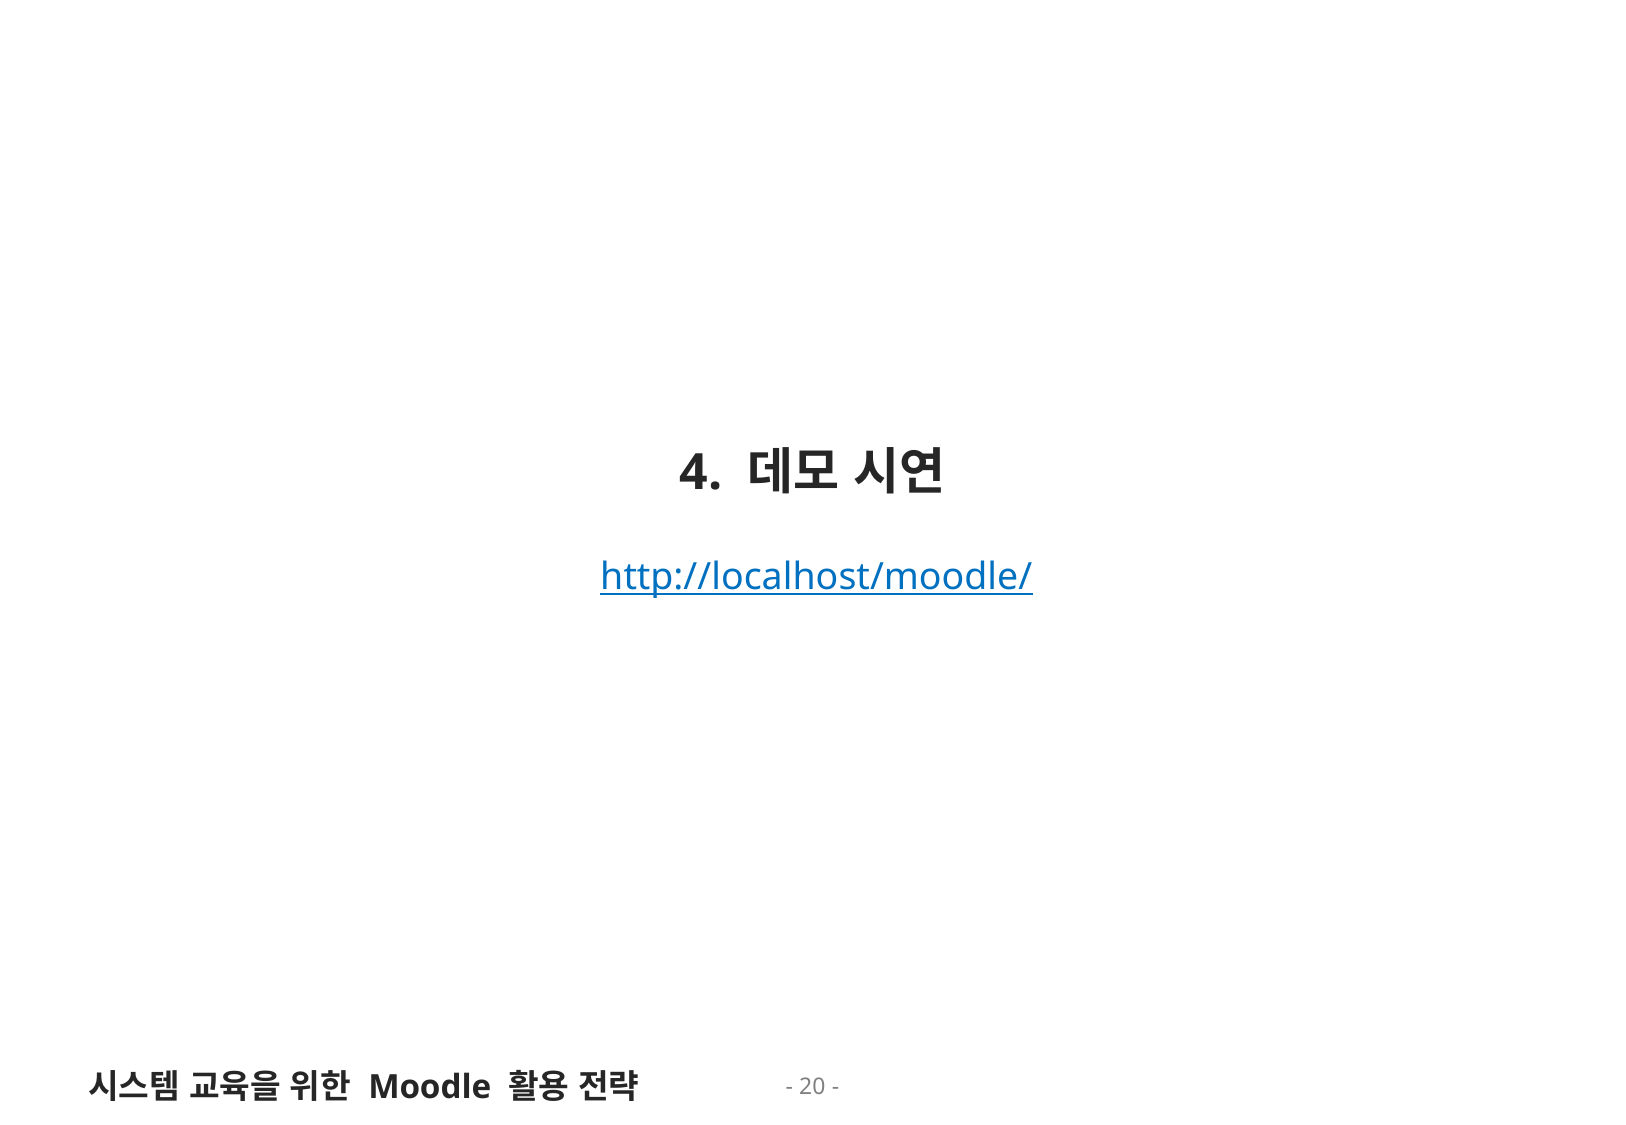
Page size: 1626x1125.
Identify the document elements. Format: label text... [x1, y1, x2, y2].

text_box http://localhost/moodle/ [585, 544, 1048, 605]
text_box 4. 데모 시연 [0, 432, 1625, 508]
